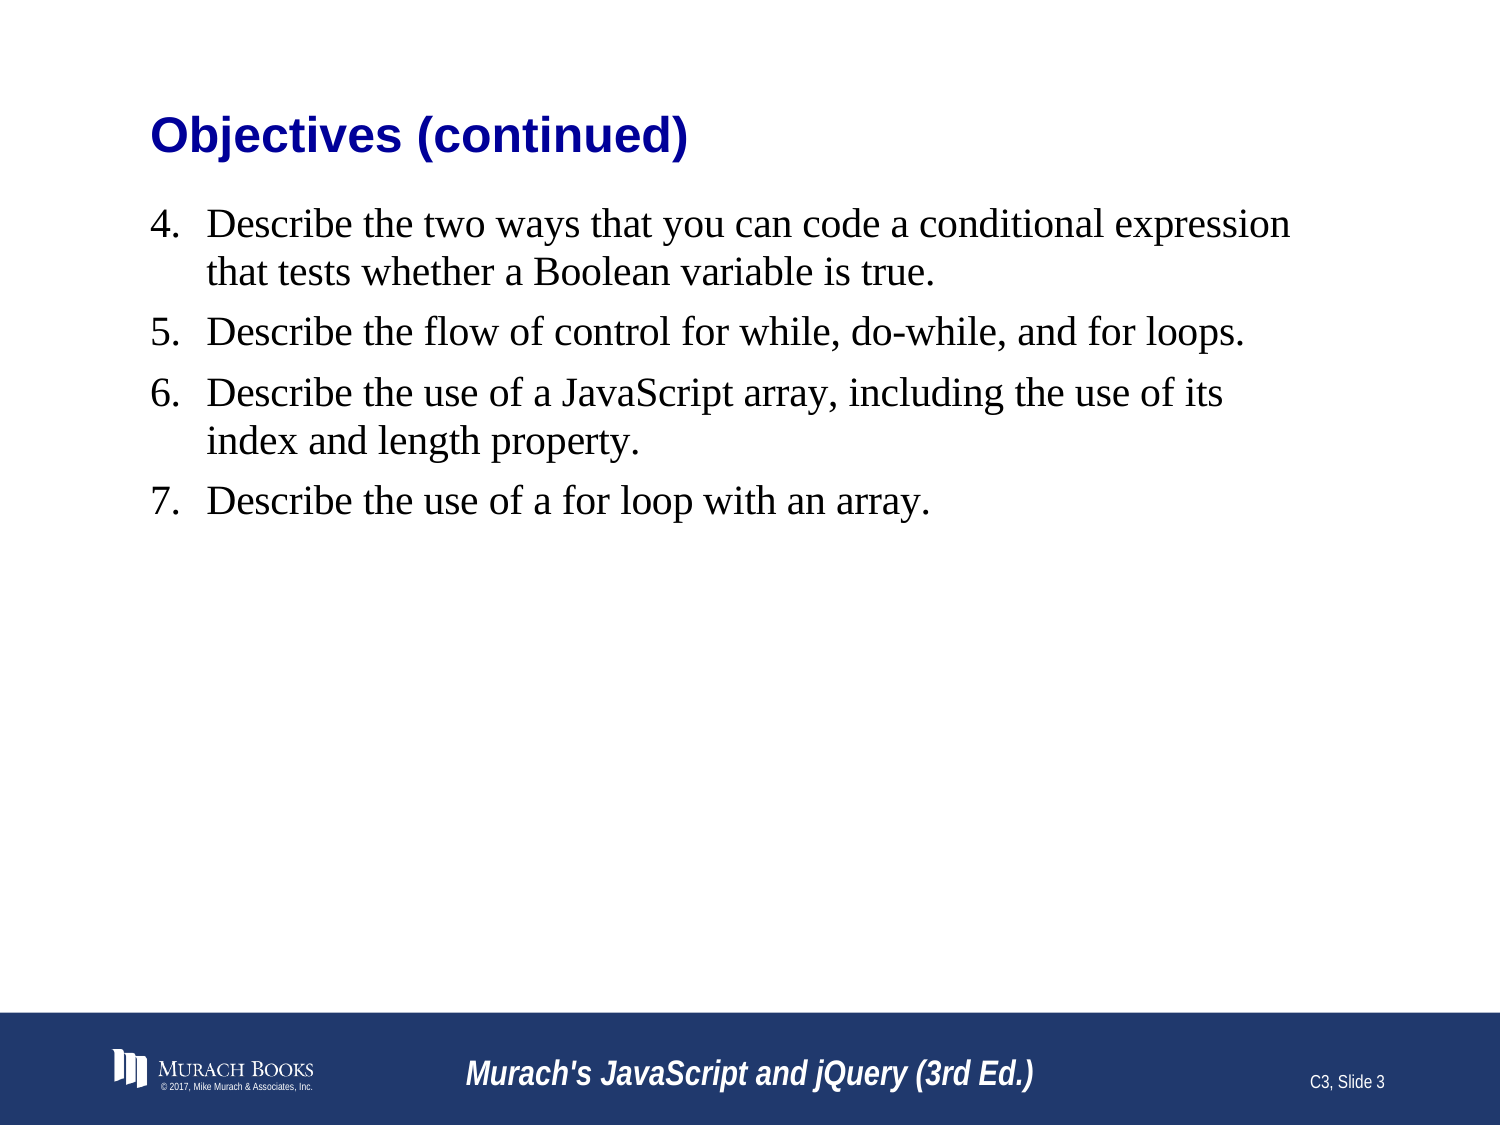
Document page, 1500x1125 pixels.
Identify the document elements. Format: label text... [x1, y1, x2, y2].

footer © 2017, Mike Murach & Associates, Inc. [12, 1025, 463, 1100]
title Objectives (continued) [150, 102, 1350, 164]
slide_number Murach's JavaScript and jQuery (3rd Ed.) [463, 1025, 1050, 1100]
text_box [149, 198, 1411, 1013]
slide_number C3, Slide 3 [1087, 1025, 1400, 1100]
